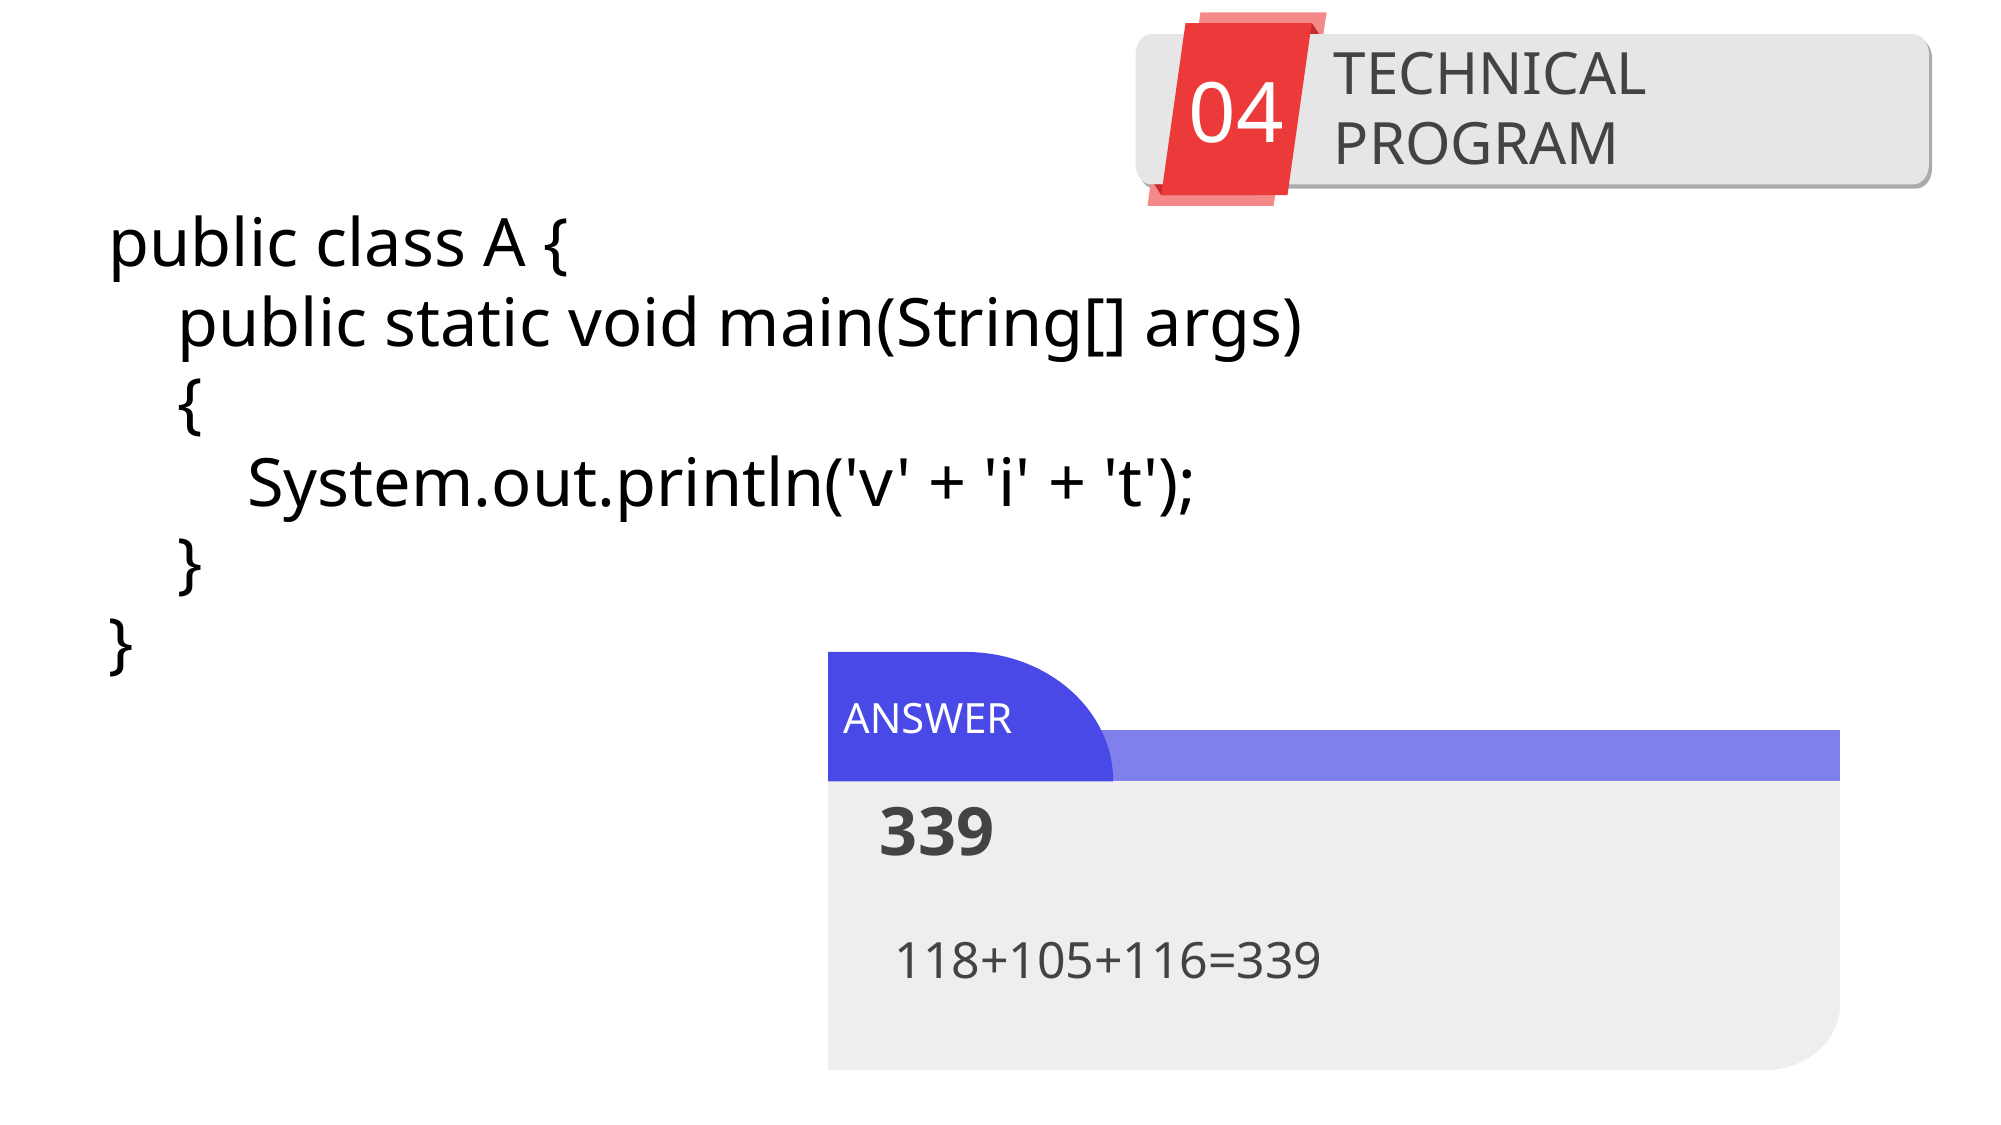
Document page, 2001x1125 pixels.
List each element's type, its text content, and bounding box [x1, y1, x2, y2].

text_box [1135, 12, 1933, 206]
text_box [828, 651, 1841, 1071]
text_box public class A { public static void main(String[] args) { System.out.println('v' + 'i' + 't'); } } [94, 192, 1859, 687]
